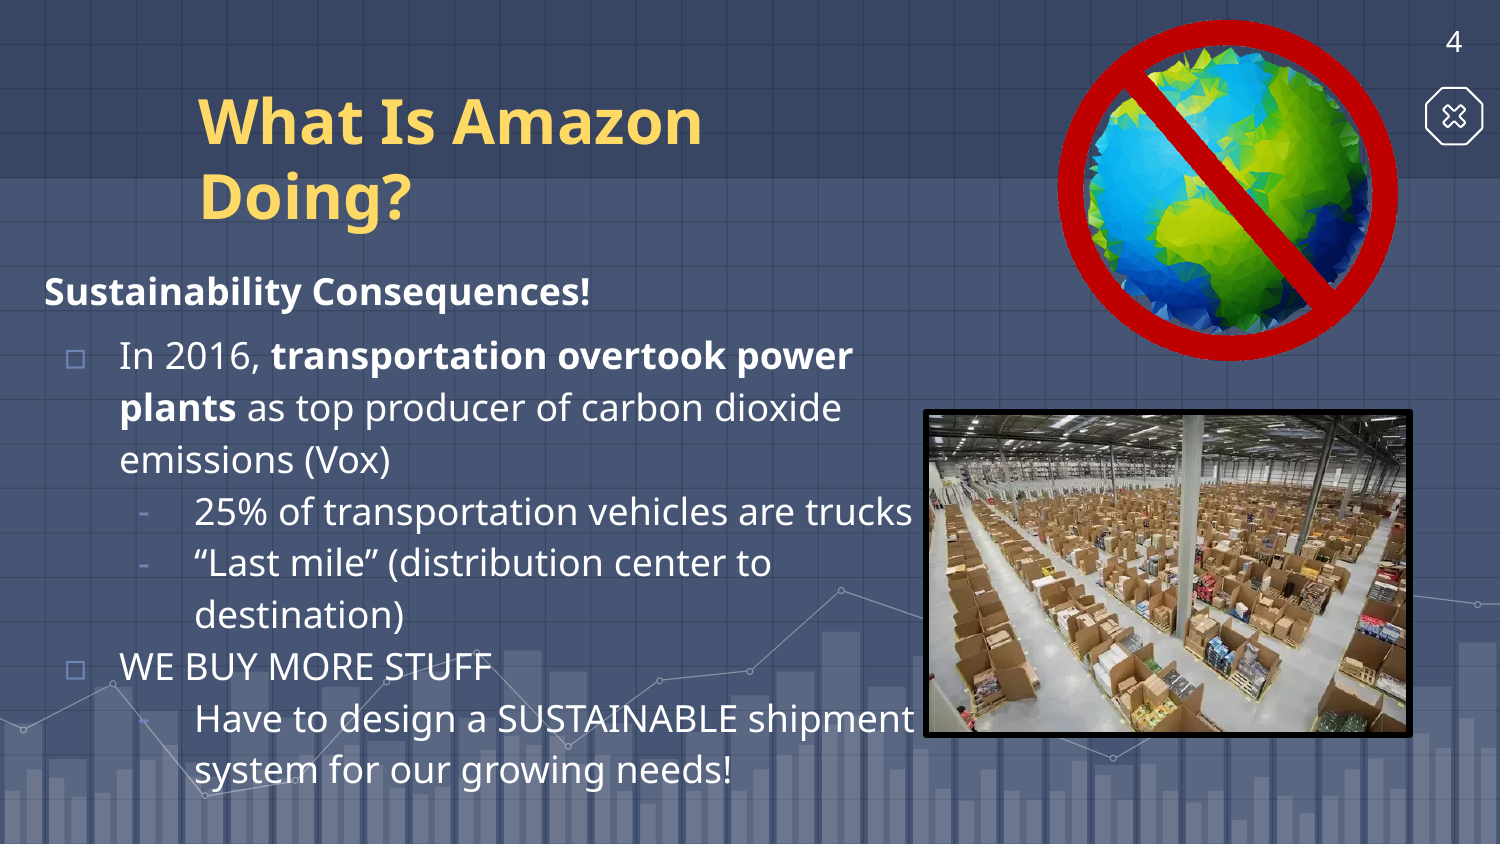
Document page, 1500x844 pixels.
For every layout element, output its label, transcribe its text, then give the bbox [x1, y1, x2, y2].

list Sustainability Consequences! In 2016, transportation overtook power plants as top producer of carbon dioxide emissions (Vox) 25% of transportation vehicles are trucks “Last mile” (distribution center to destination) WE BUY MORE STUFF Have to design a SUSTAINABLE shipment system for our growing needs! [29, 246, 961, 715]
picture [1049, 11, 1407, 370]
slide_number ‹#› [1408, 0, 1500, 88]
picture [928, 414, 1407, 733]
title What Is Amazon Doing? [183, 105, 868, 246]
